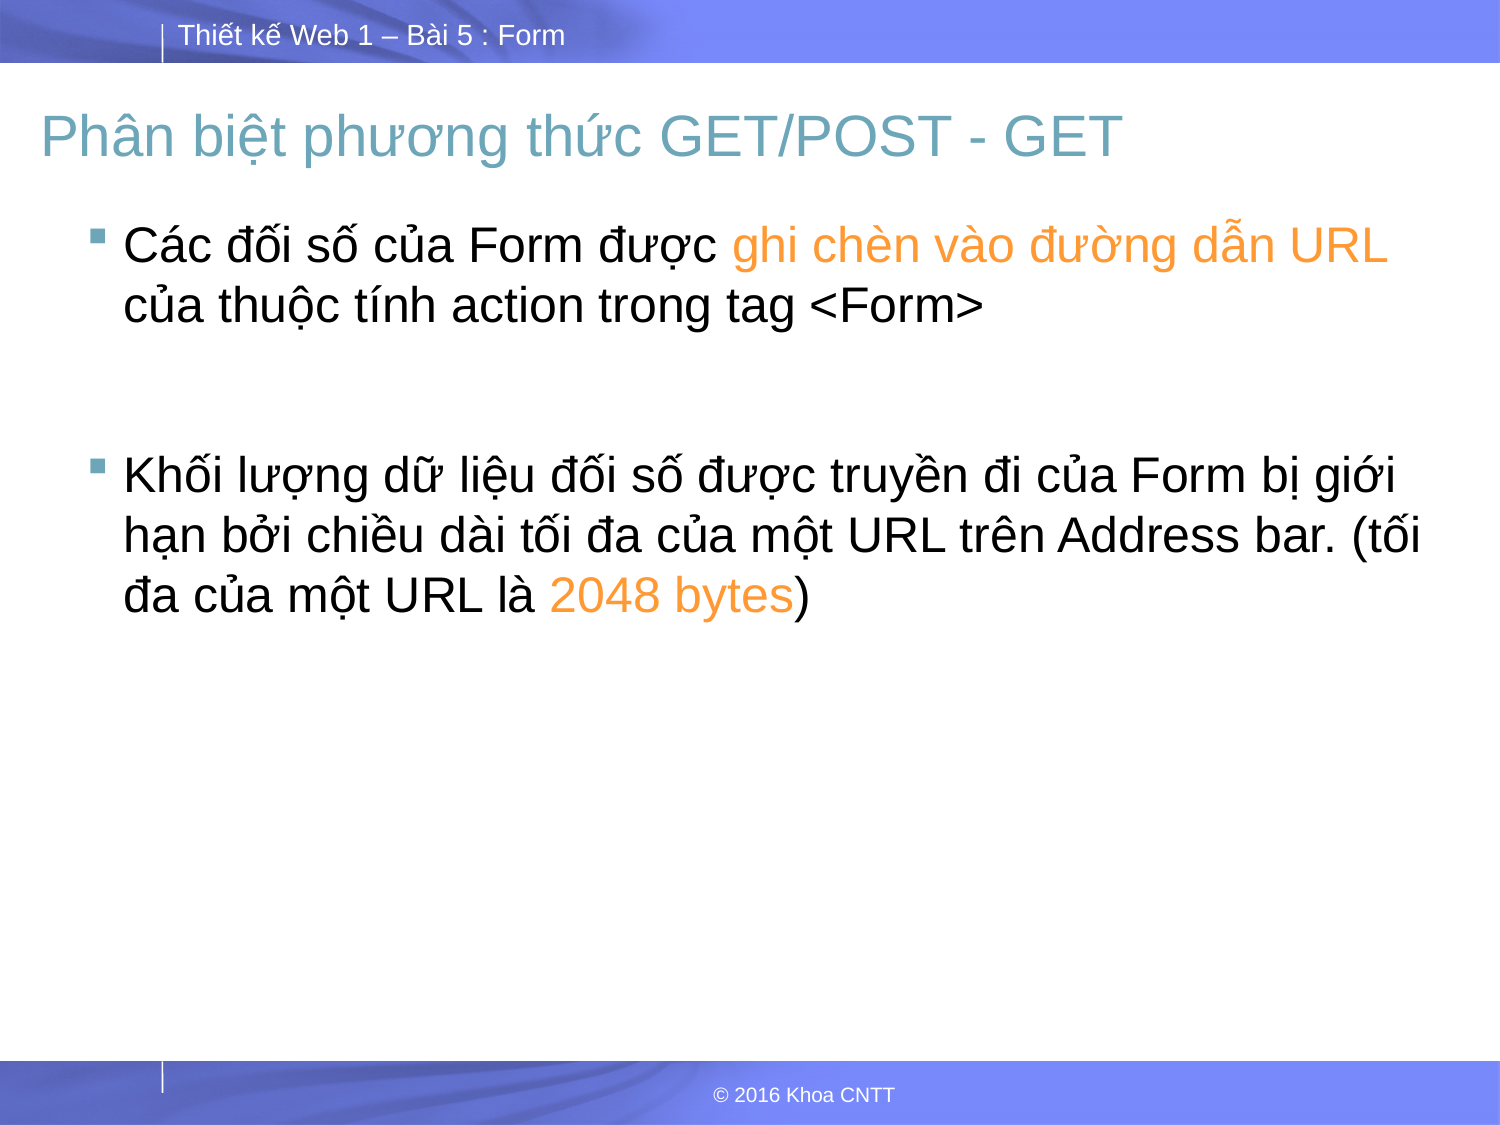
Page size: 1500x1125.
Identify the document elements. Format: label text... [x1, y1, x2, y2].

list Các đối số của Form được ghi chèn vào đường dẫn URL của thuộc tính action trong tag <Form> Khối lượng dữ liệu đối số được truyền đi của Form bị giới hạn bởi chiều dài tối đa của một URL trên Address bar. (tối đa của một URL là 2048 bytes) [71, 204, 1451, 1032]
title Phân biệt phương thức GET/POST - GET [25, 95, 1449, 178]
picture [0, 0, 1500, 63]
picture [0, 1061, 1500, 1125]
